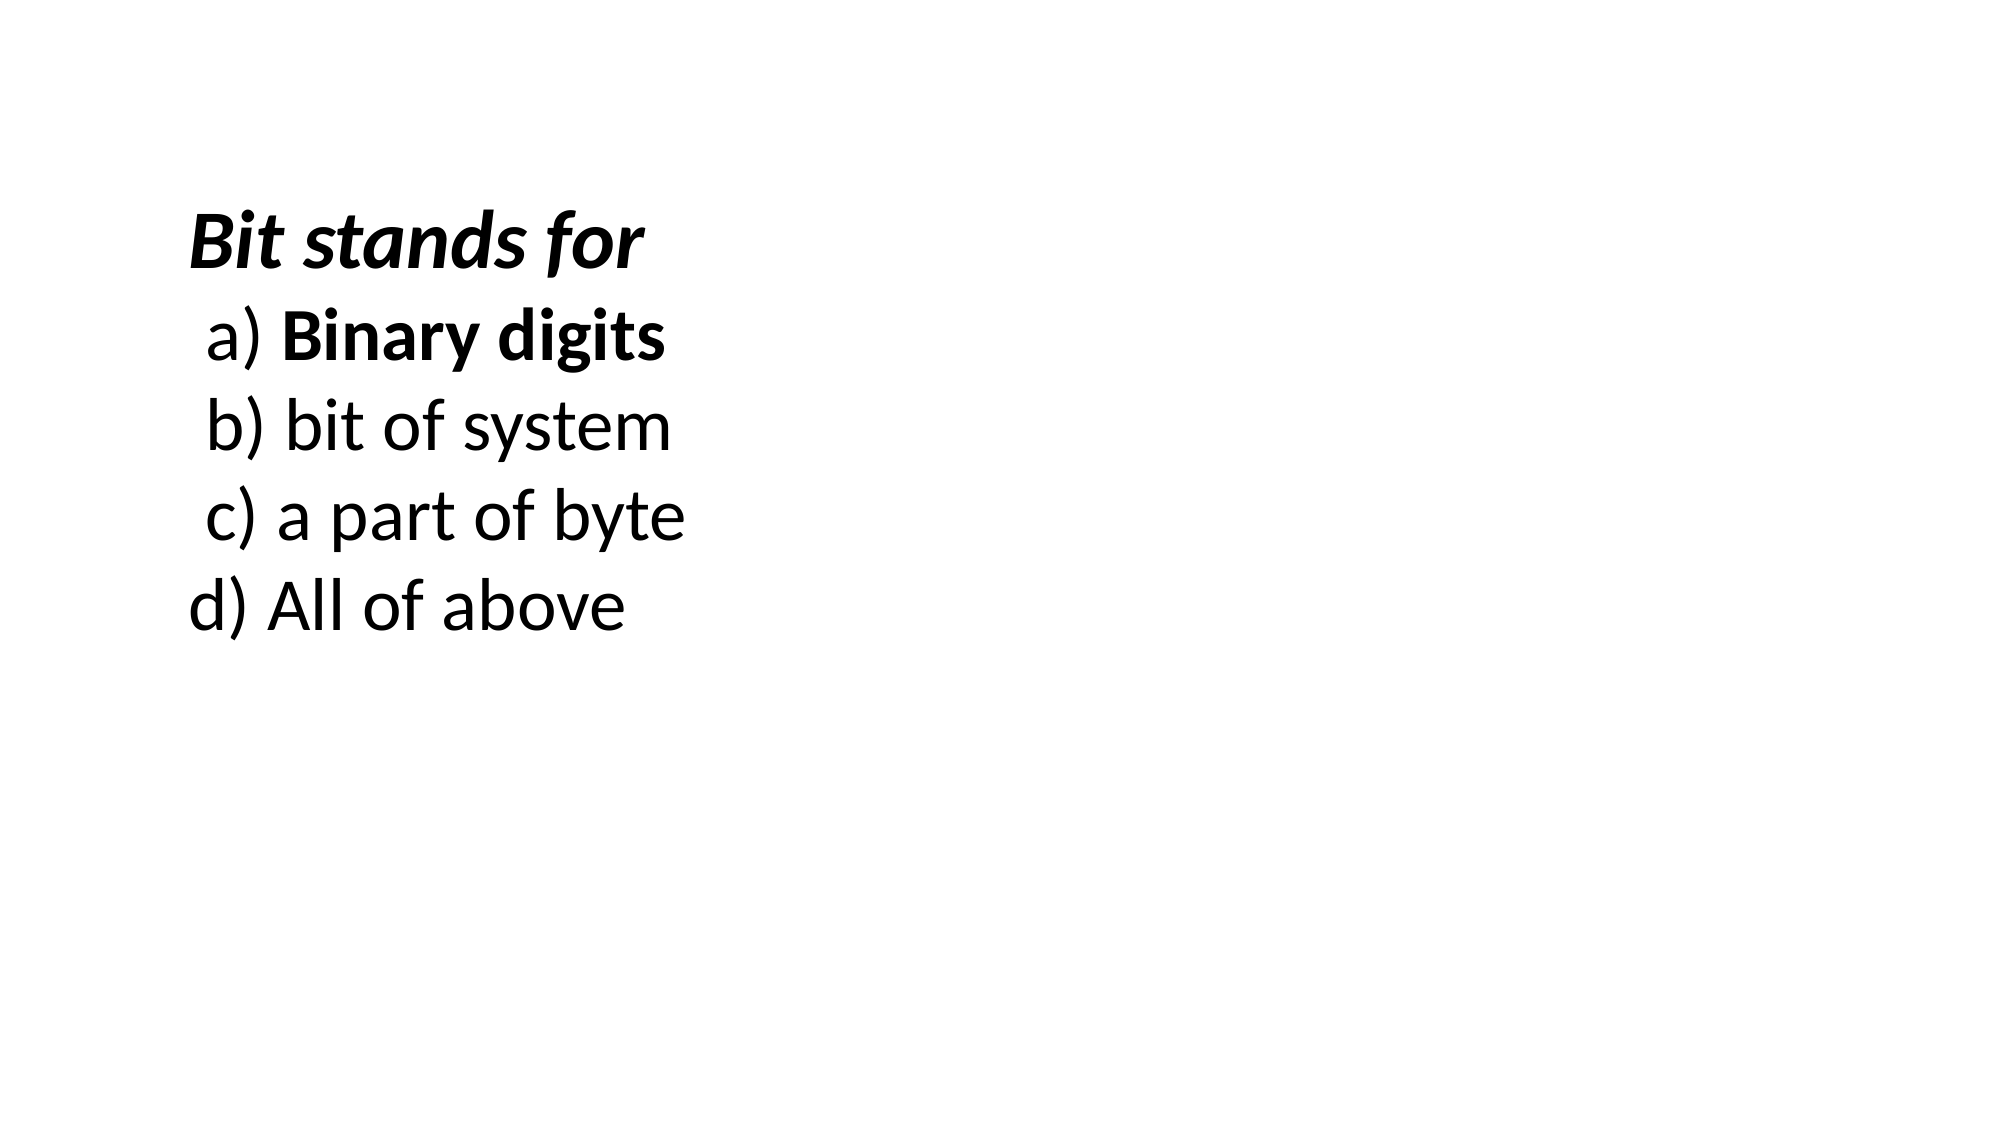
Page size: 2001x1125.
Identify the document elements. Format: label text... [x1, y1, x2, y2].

text_box Bit stands for a) Binary digits b) bit of system c) a part of byte d) All of above [173, 177, 1687, 653]
